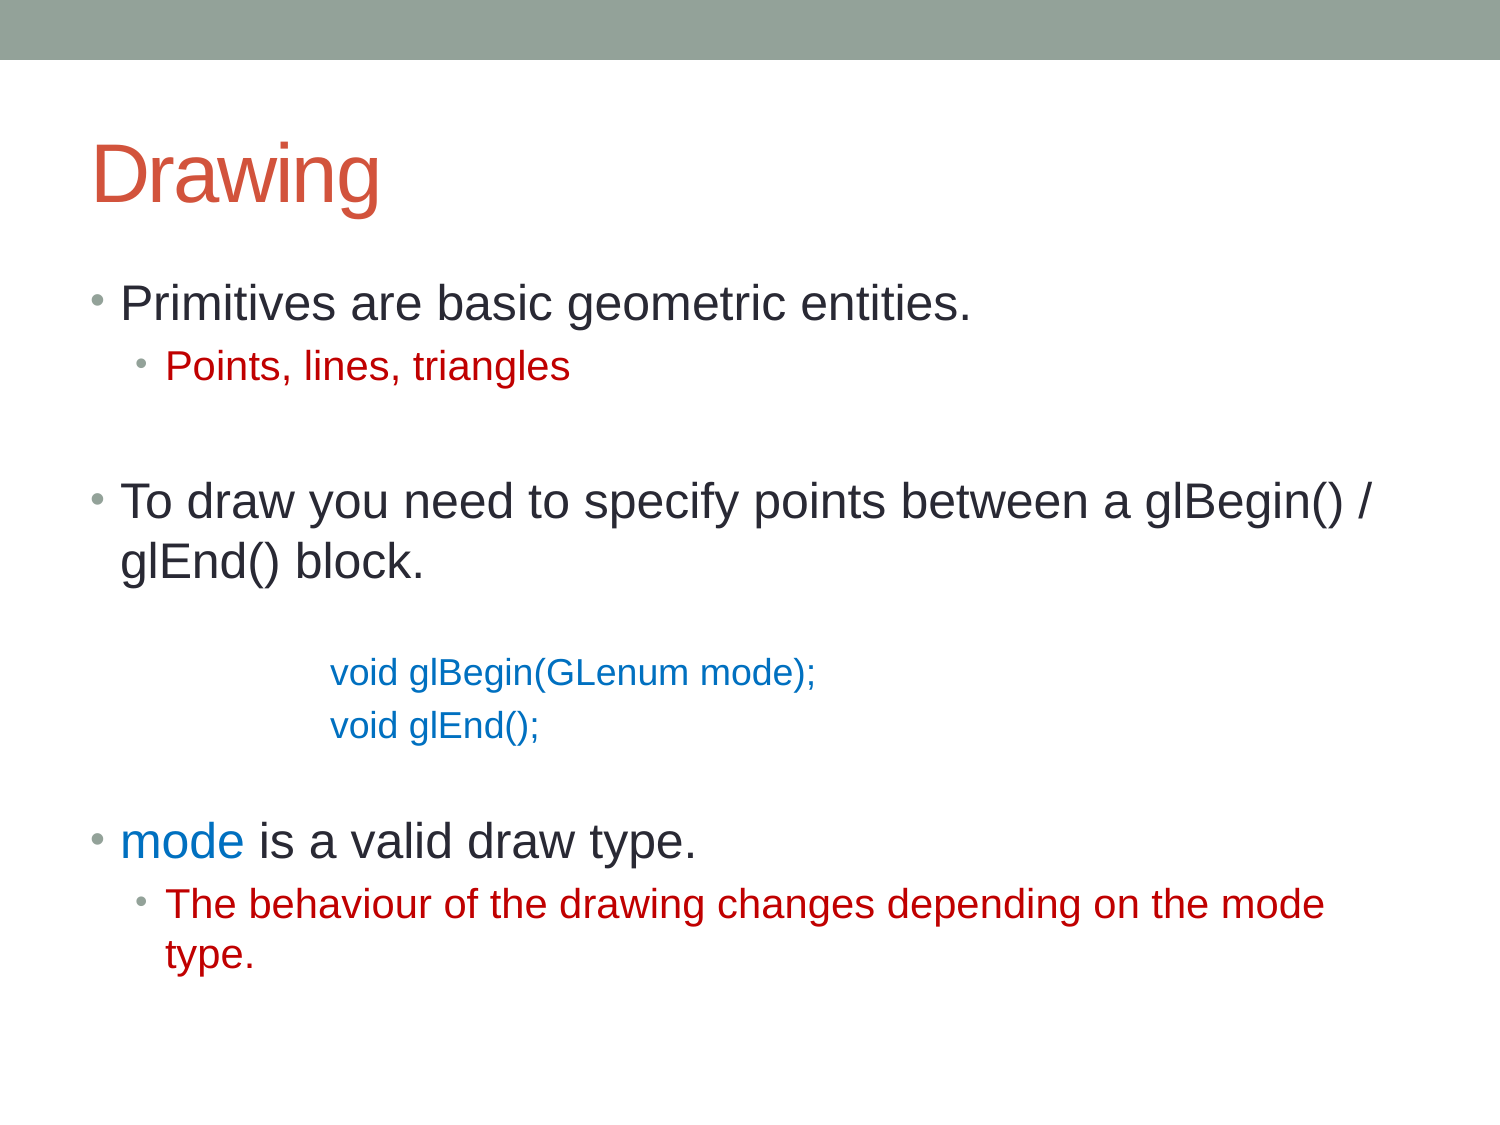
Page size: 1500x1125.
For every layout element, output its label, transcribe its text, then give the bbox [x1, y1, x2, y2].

title Drawing [75, 87, 1425, 250]
list Primitives are basic geometric entities. Points, lines, triangles To draw you need to specify points between a glBegin() / glEnd() block. void glBegin(GLenum mode); void glEnd(); mode is a valid draw type. The behaviour of the drawing changes depending on the mode type. [75, 262, 1425, 1088]
